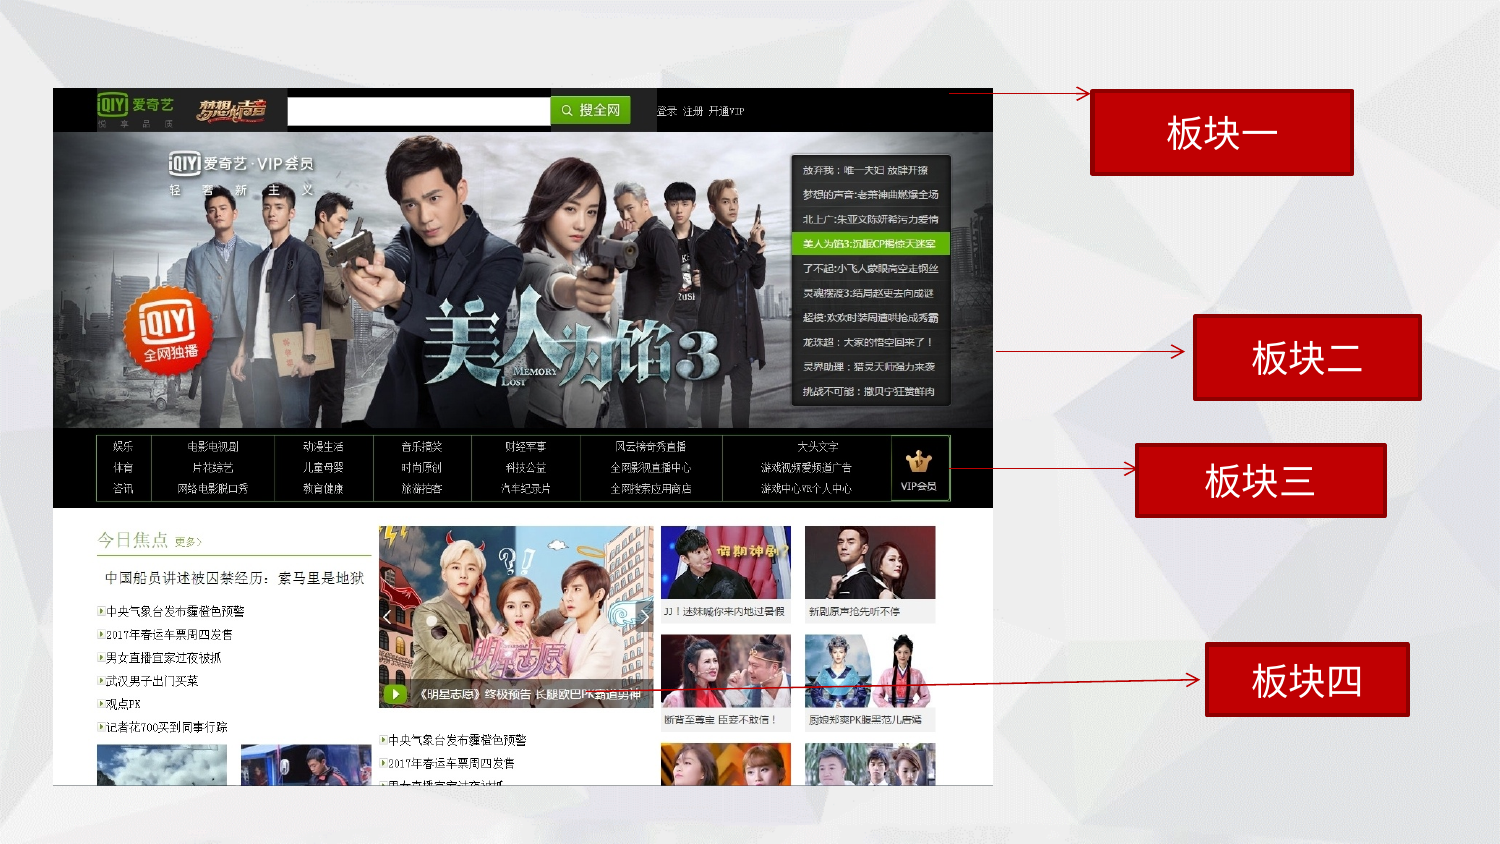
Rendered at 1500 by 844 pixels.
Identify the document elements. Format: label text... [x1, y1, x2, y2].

text_box 板块二 [1193, 314, 1422, 401]
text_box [585, 679, 1201, 692]
text_box 板块三 [1135, 443, 1387, 518]
text_box 板块一 [1090, 89, 1354, 176]
text_box 板块四 [1205, 642, 1410, 717]
picture [0, 0, 1500, 844]
